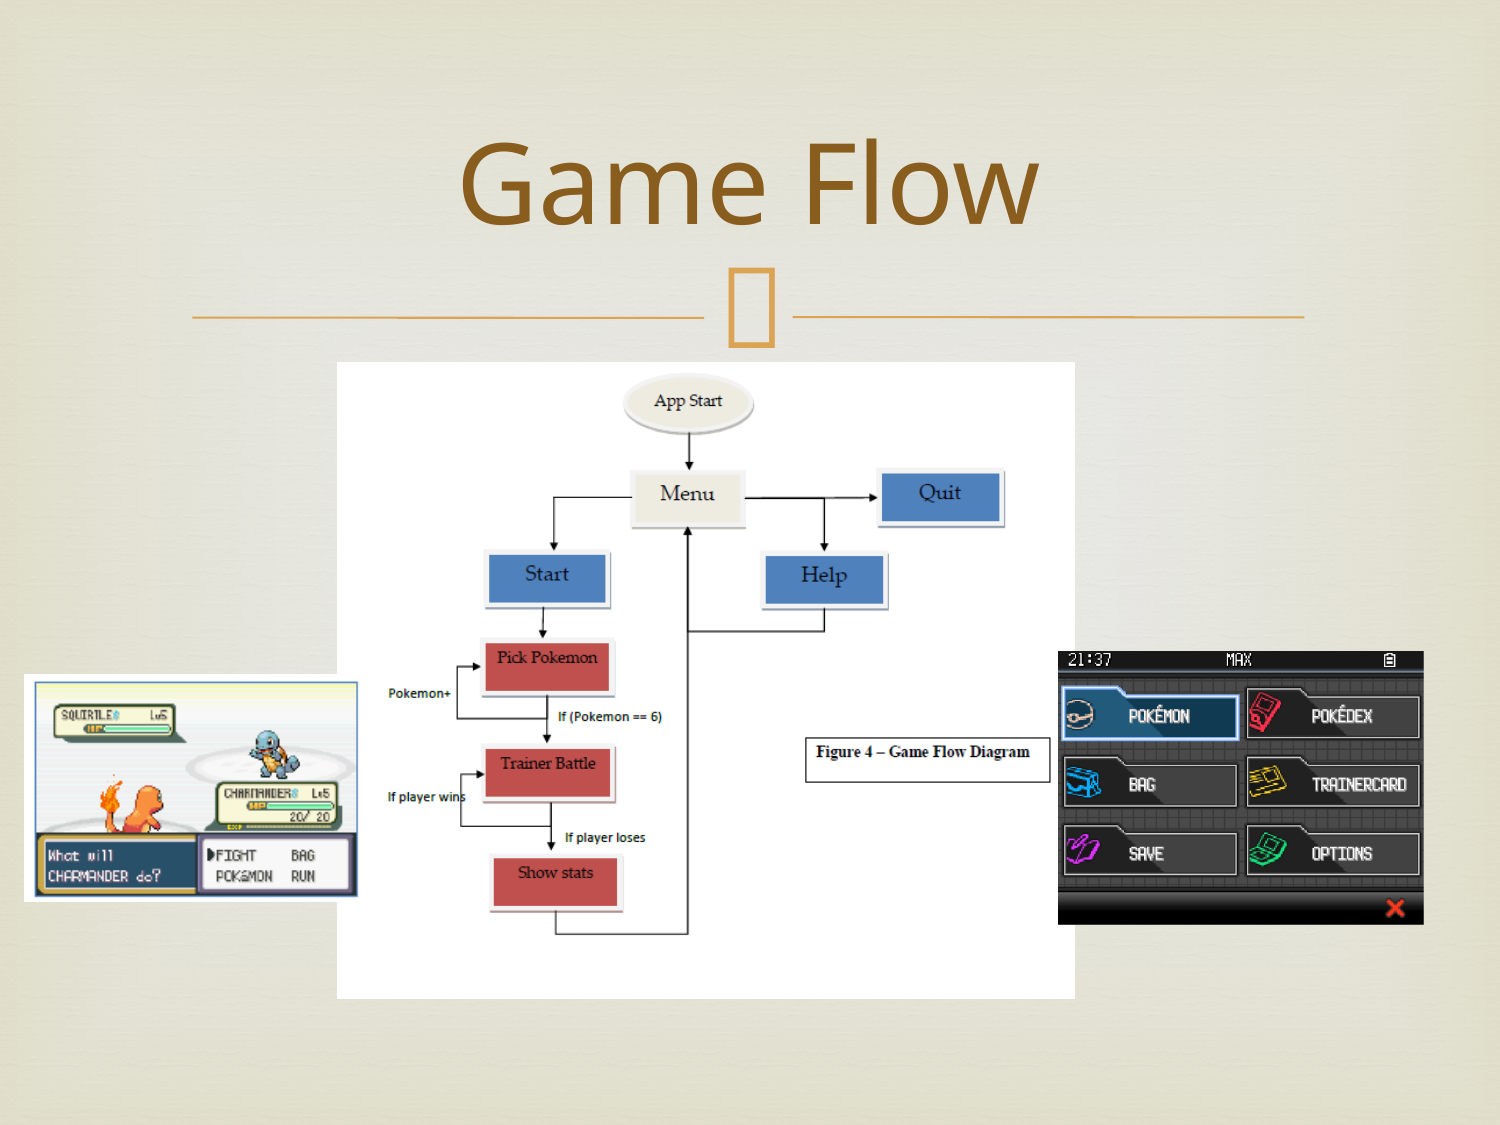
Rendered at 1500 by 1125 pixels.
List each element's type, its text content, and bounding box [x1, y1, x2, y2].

picture [1058, 650, 1424, 926]
title Game Flow [112, 93, 1386, 267]
picture [24, 674, 367, 902]
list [337, 361, 1076, 1000]
